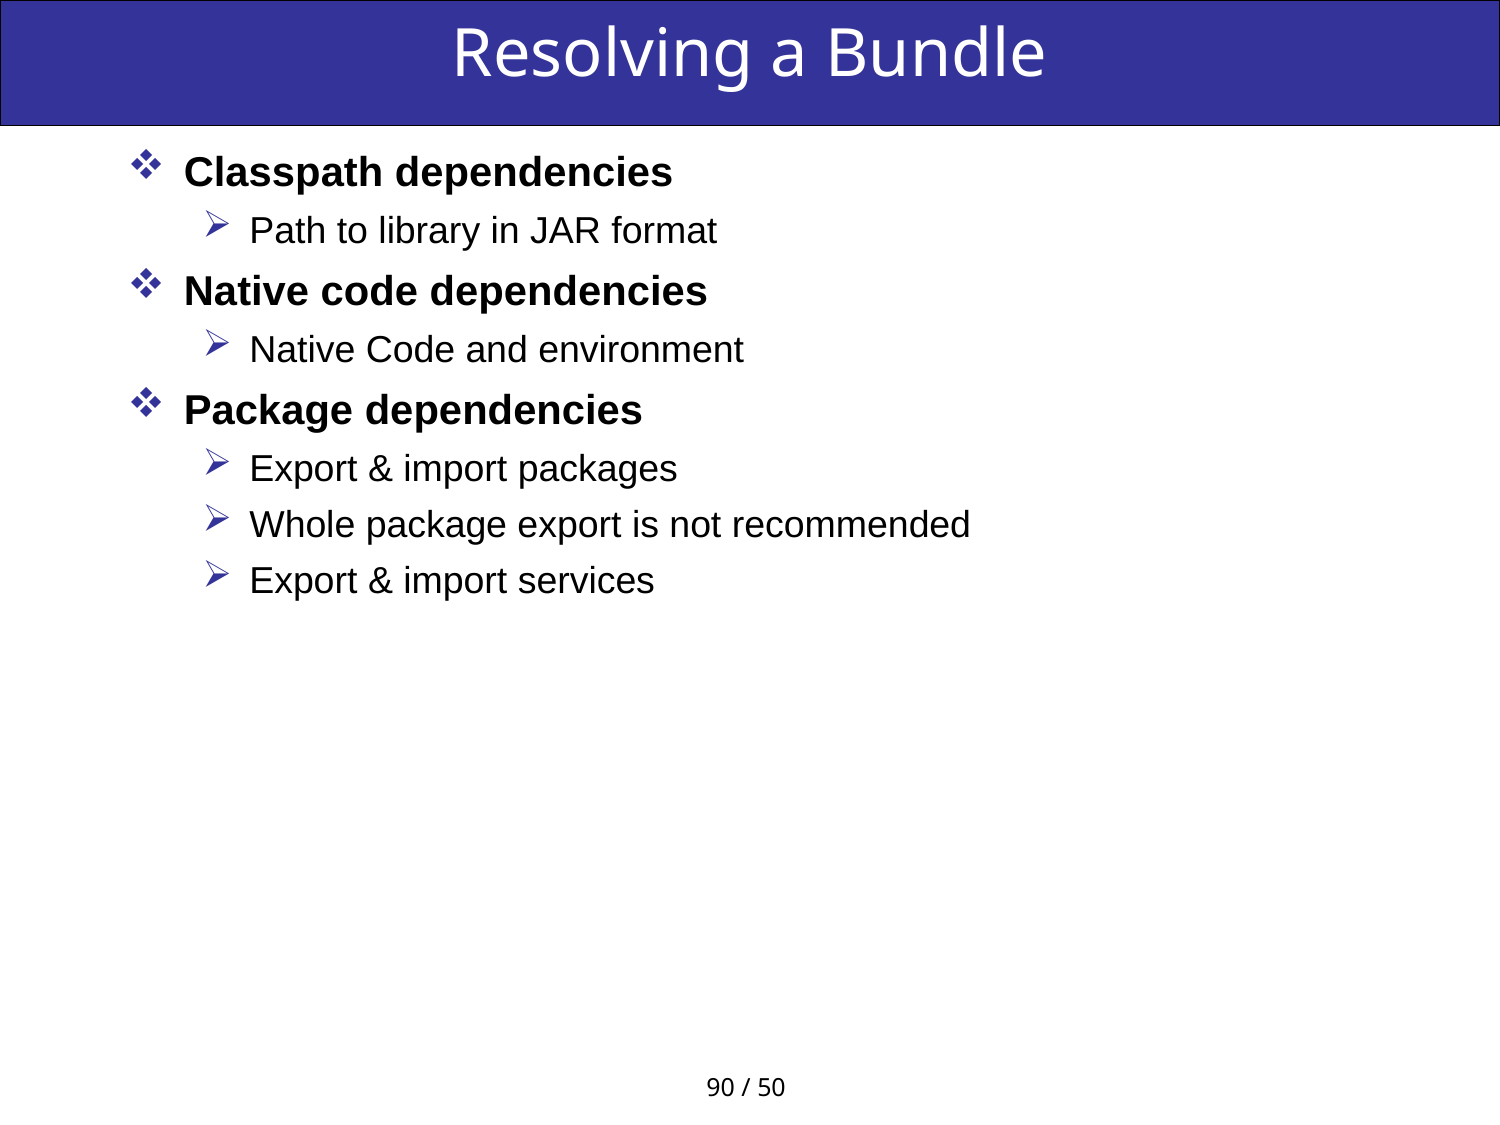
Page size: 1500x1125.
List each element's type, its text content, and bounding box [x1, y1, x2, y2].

slide_number 90 / 50 [571, 1064, 922, 1118]
list Classpath dependencies Path to library in JAR format Native code dependencies Native Code and environment Package dependencies Export & import packages Whole package export is not recommended Export & import services [112, 137, 1388, 813]
title Resolving a Bundle [112, 0, 1388, 100]
